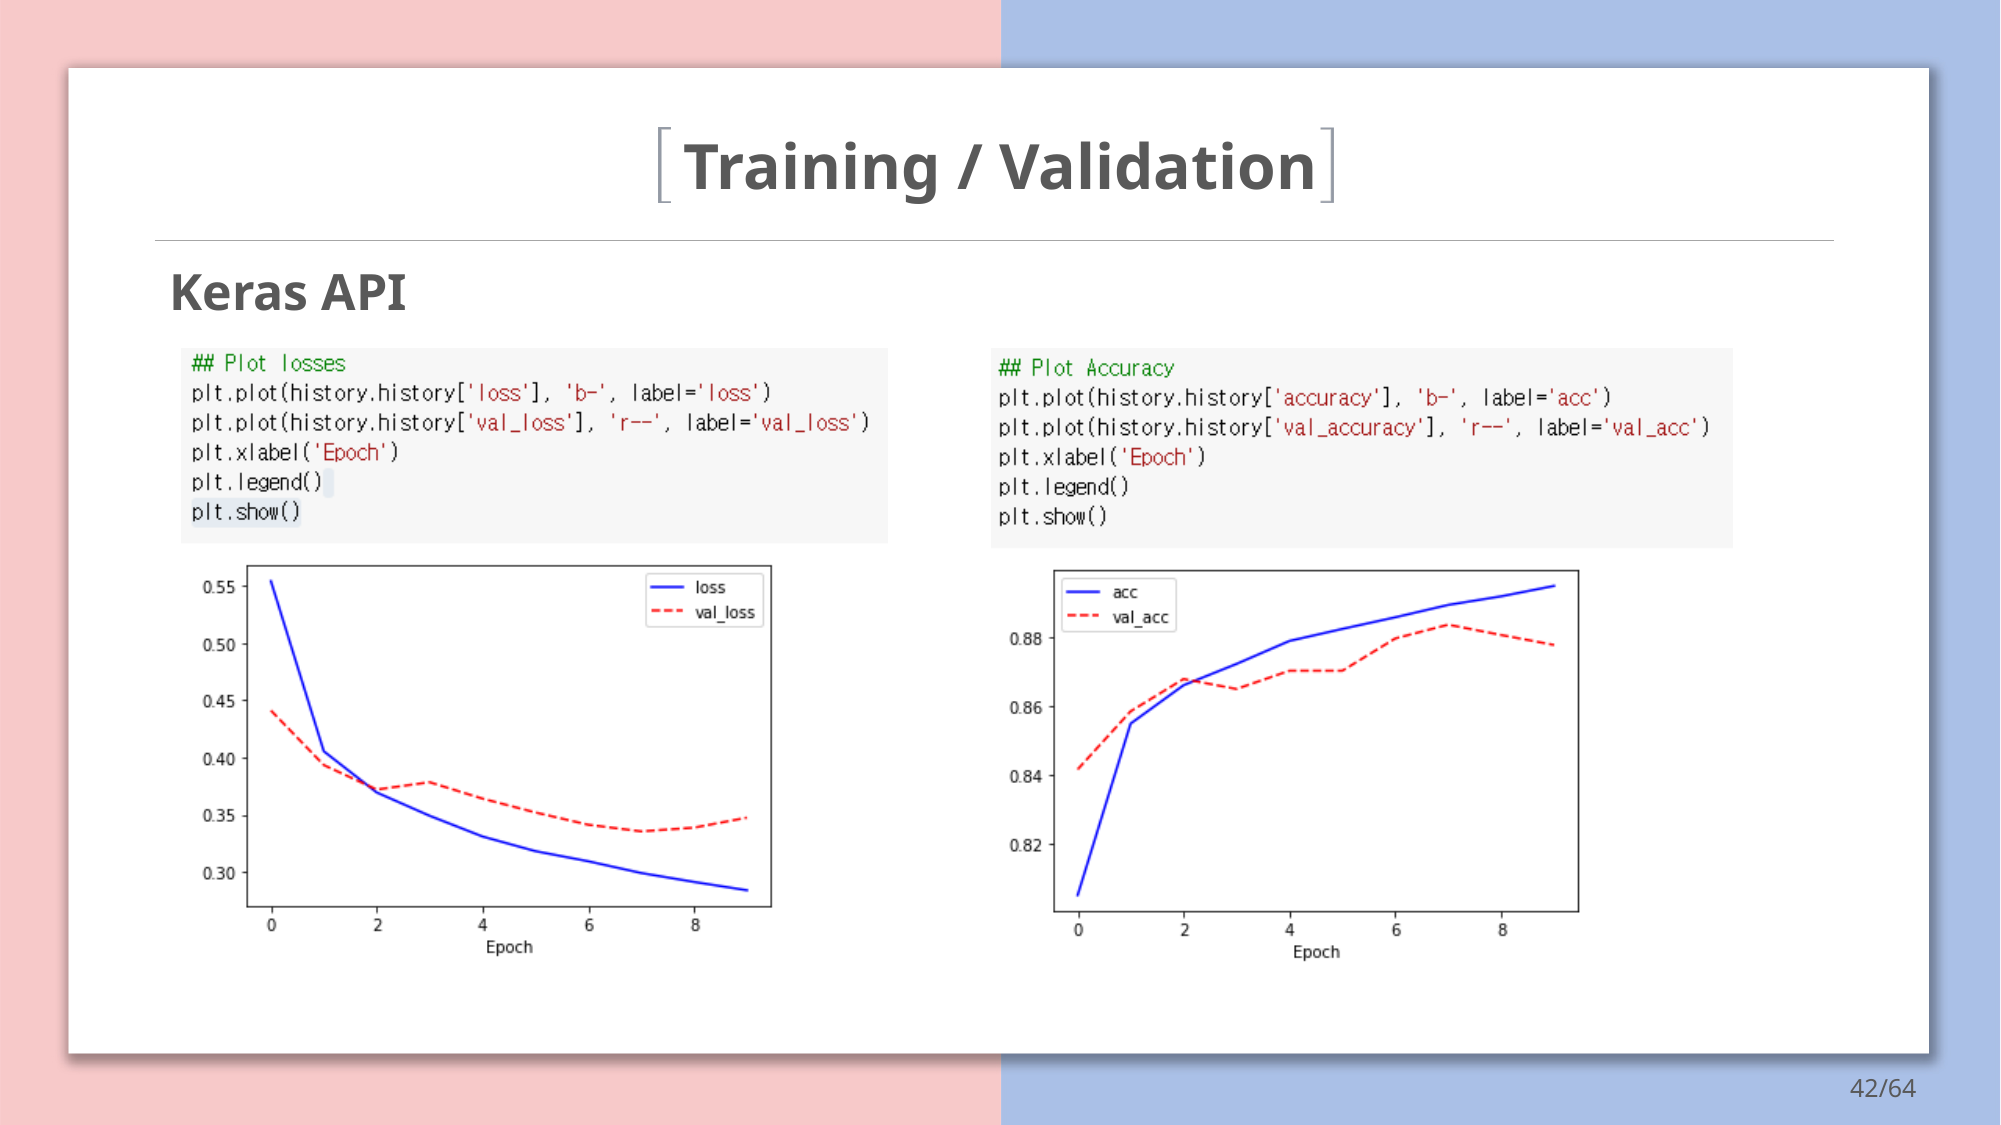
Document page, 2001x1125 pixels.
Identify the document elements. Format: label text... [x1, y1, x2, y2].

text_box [657, 127, 1333, 203]
text_box 42/64 [1481, 1065, 1932, 1125]
text_box Training / Validation [363, 116, 1639, 222]
picture [0, 0, 2001, 1125]
text_box Keras API [154, 253, 915, 329]
